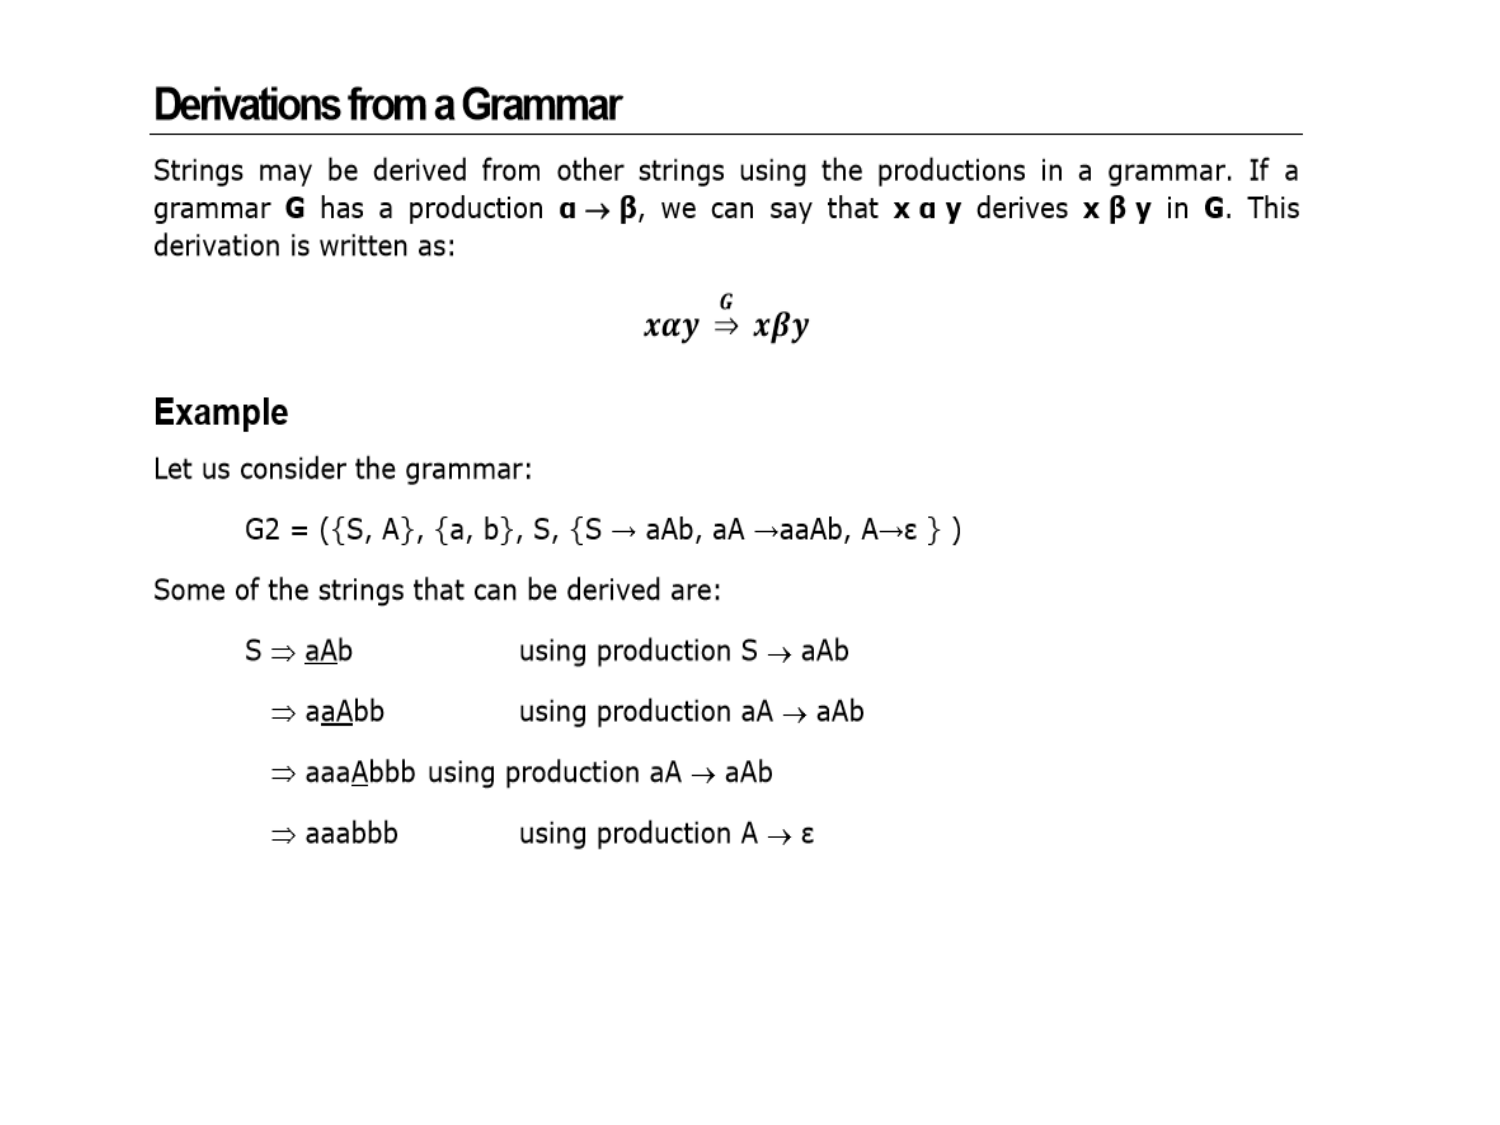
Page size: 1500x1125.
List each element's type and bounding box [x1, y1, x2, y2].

picture [62, 62, 1426, 1013]
